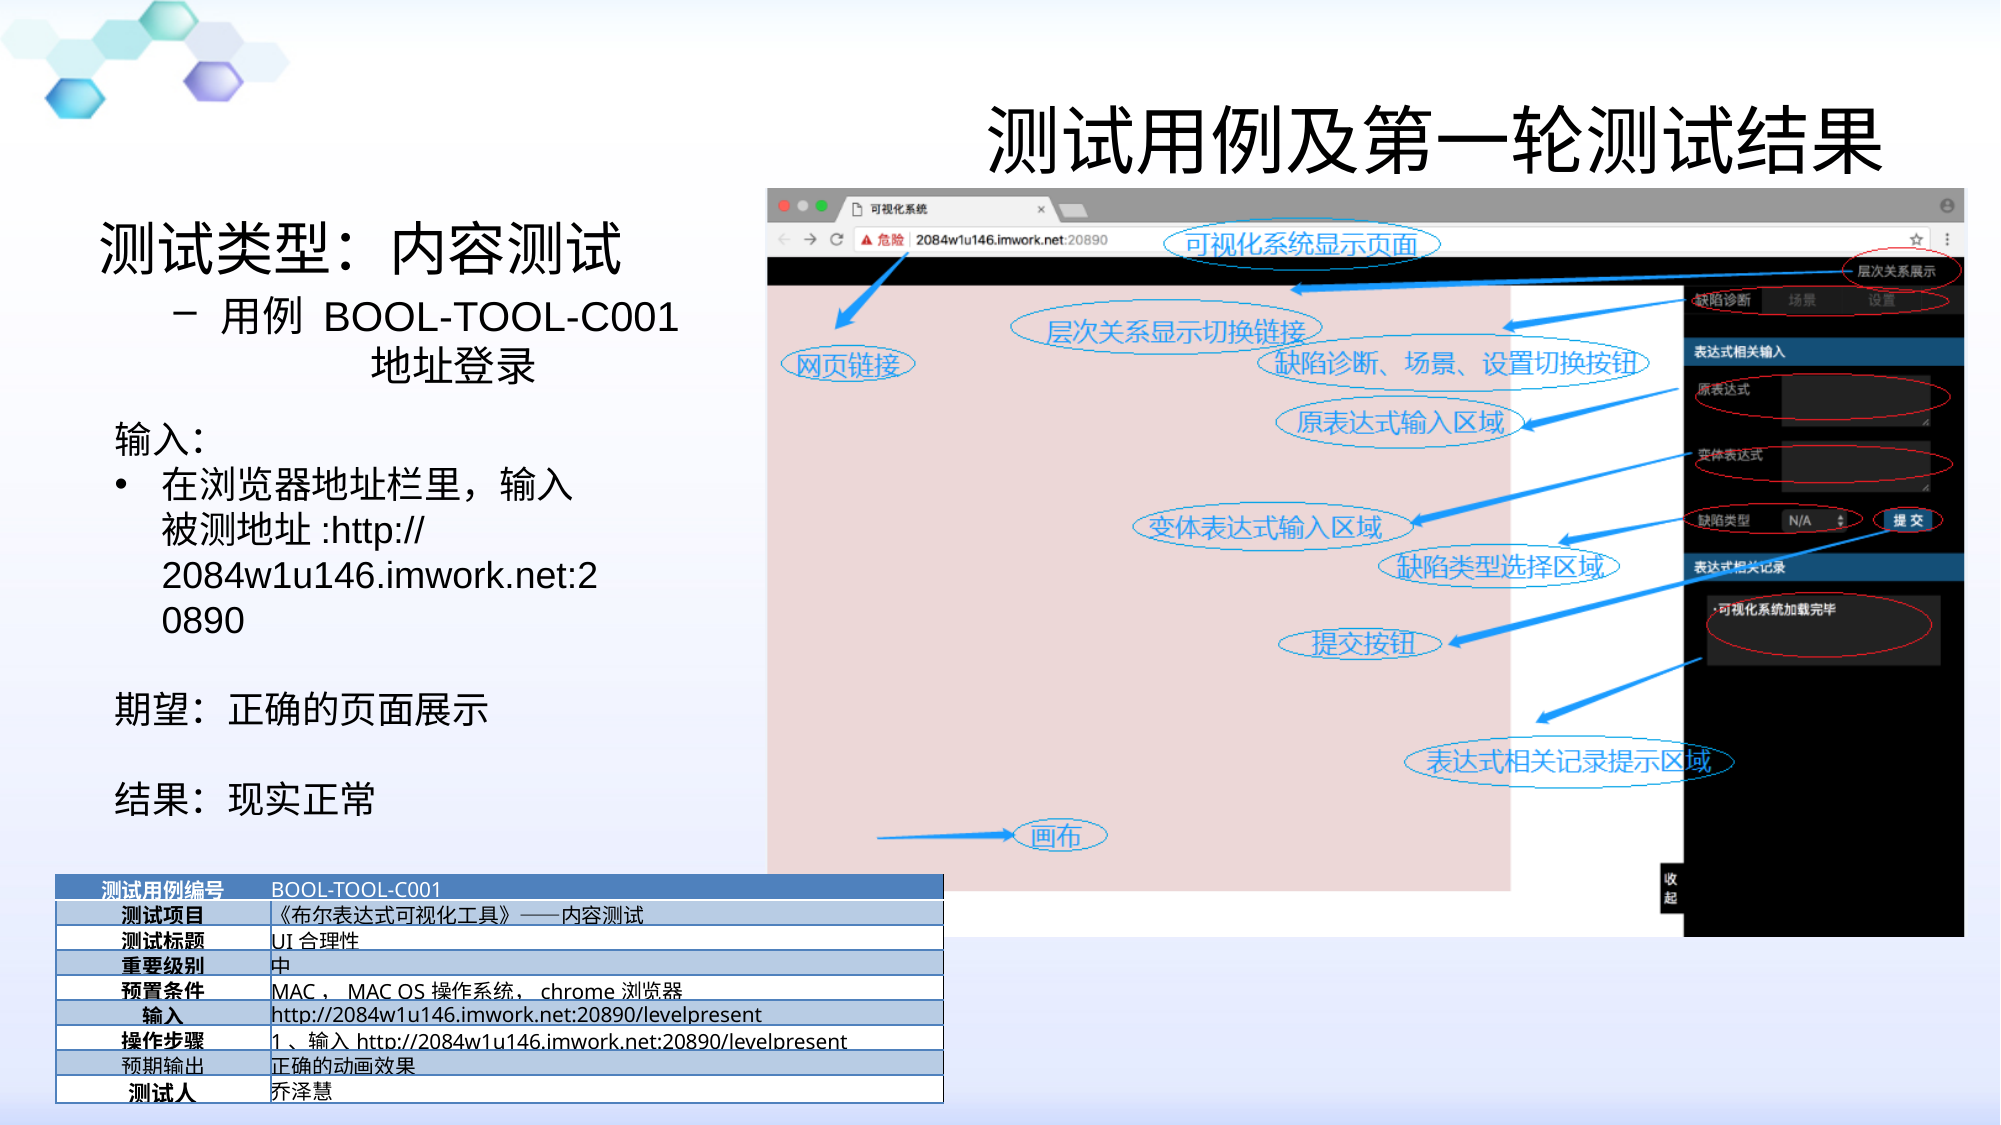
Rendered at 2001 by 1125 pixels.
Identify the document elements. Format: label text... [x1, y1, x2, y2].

table_cell MAC，MAC OS操作系统，chrome浏览器 [272, 976, 943, 999]
title 测试用例及第一轮测试结果 [99, 44, 1901, 204]
text_box 输入： 在浏览器地址栏里，输入被测地址:http://2084w1u146.imwork.net:20890 期望：正确的页面展示 结果：现实正常 [99, 409, 621, 829]
table_cell 正确的动画效果 [272, 1051, 943, 1074]
table_cell 重要级别 [57, 951, 270, 974]
table_cell 测试标题 [57, 926, 270, 949]
table_cell http://2084w1u146.imwork.net:20890/levelpresent [272, 1001, 943, 1024]
table_cell 中 [272, 951, 943, 974]
table_cell 操作步骤 [57, 1026, 270, 1049]
table_cell 预期输出 [57, 1051, 270, 1074]
table_header 测试用例编号 [57, 876, 270, 899]
table_cell 输入 [57, 1001, 270, 1024]
table_cell UI合理性 [272, 926, 943, 949]
table_header BOOL-TOOL-C001 [272, 876, 765, 899]
table_cell 测试人 [57, 1076, 270, 1102]
table_cell 乔泽慧 [272, 1076, 943, 1102]
table_cell 测试项目 [57, 901, 270, 924]
table_cell 1、输入http://2084w1u146.imwork.net:20890/levelpresent [272, 1026, 943, 1049]
table_cell 《布尔表达式可视化工具》——内容测试 [272, 901, 765, 924]
list 测试类型：内容测试 用例 BOOL-TOOL-C001 地址登录 [83, 204, 765, 874]
table_cell 预置条件 [57, 976, 270, 999]
picture [0, 0, 2001, 1125]
